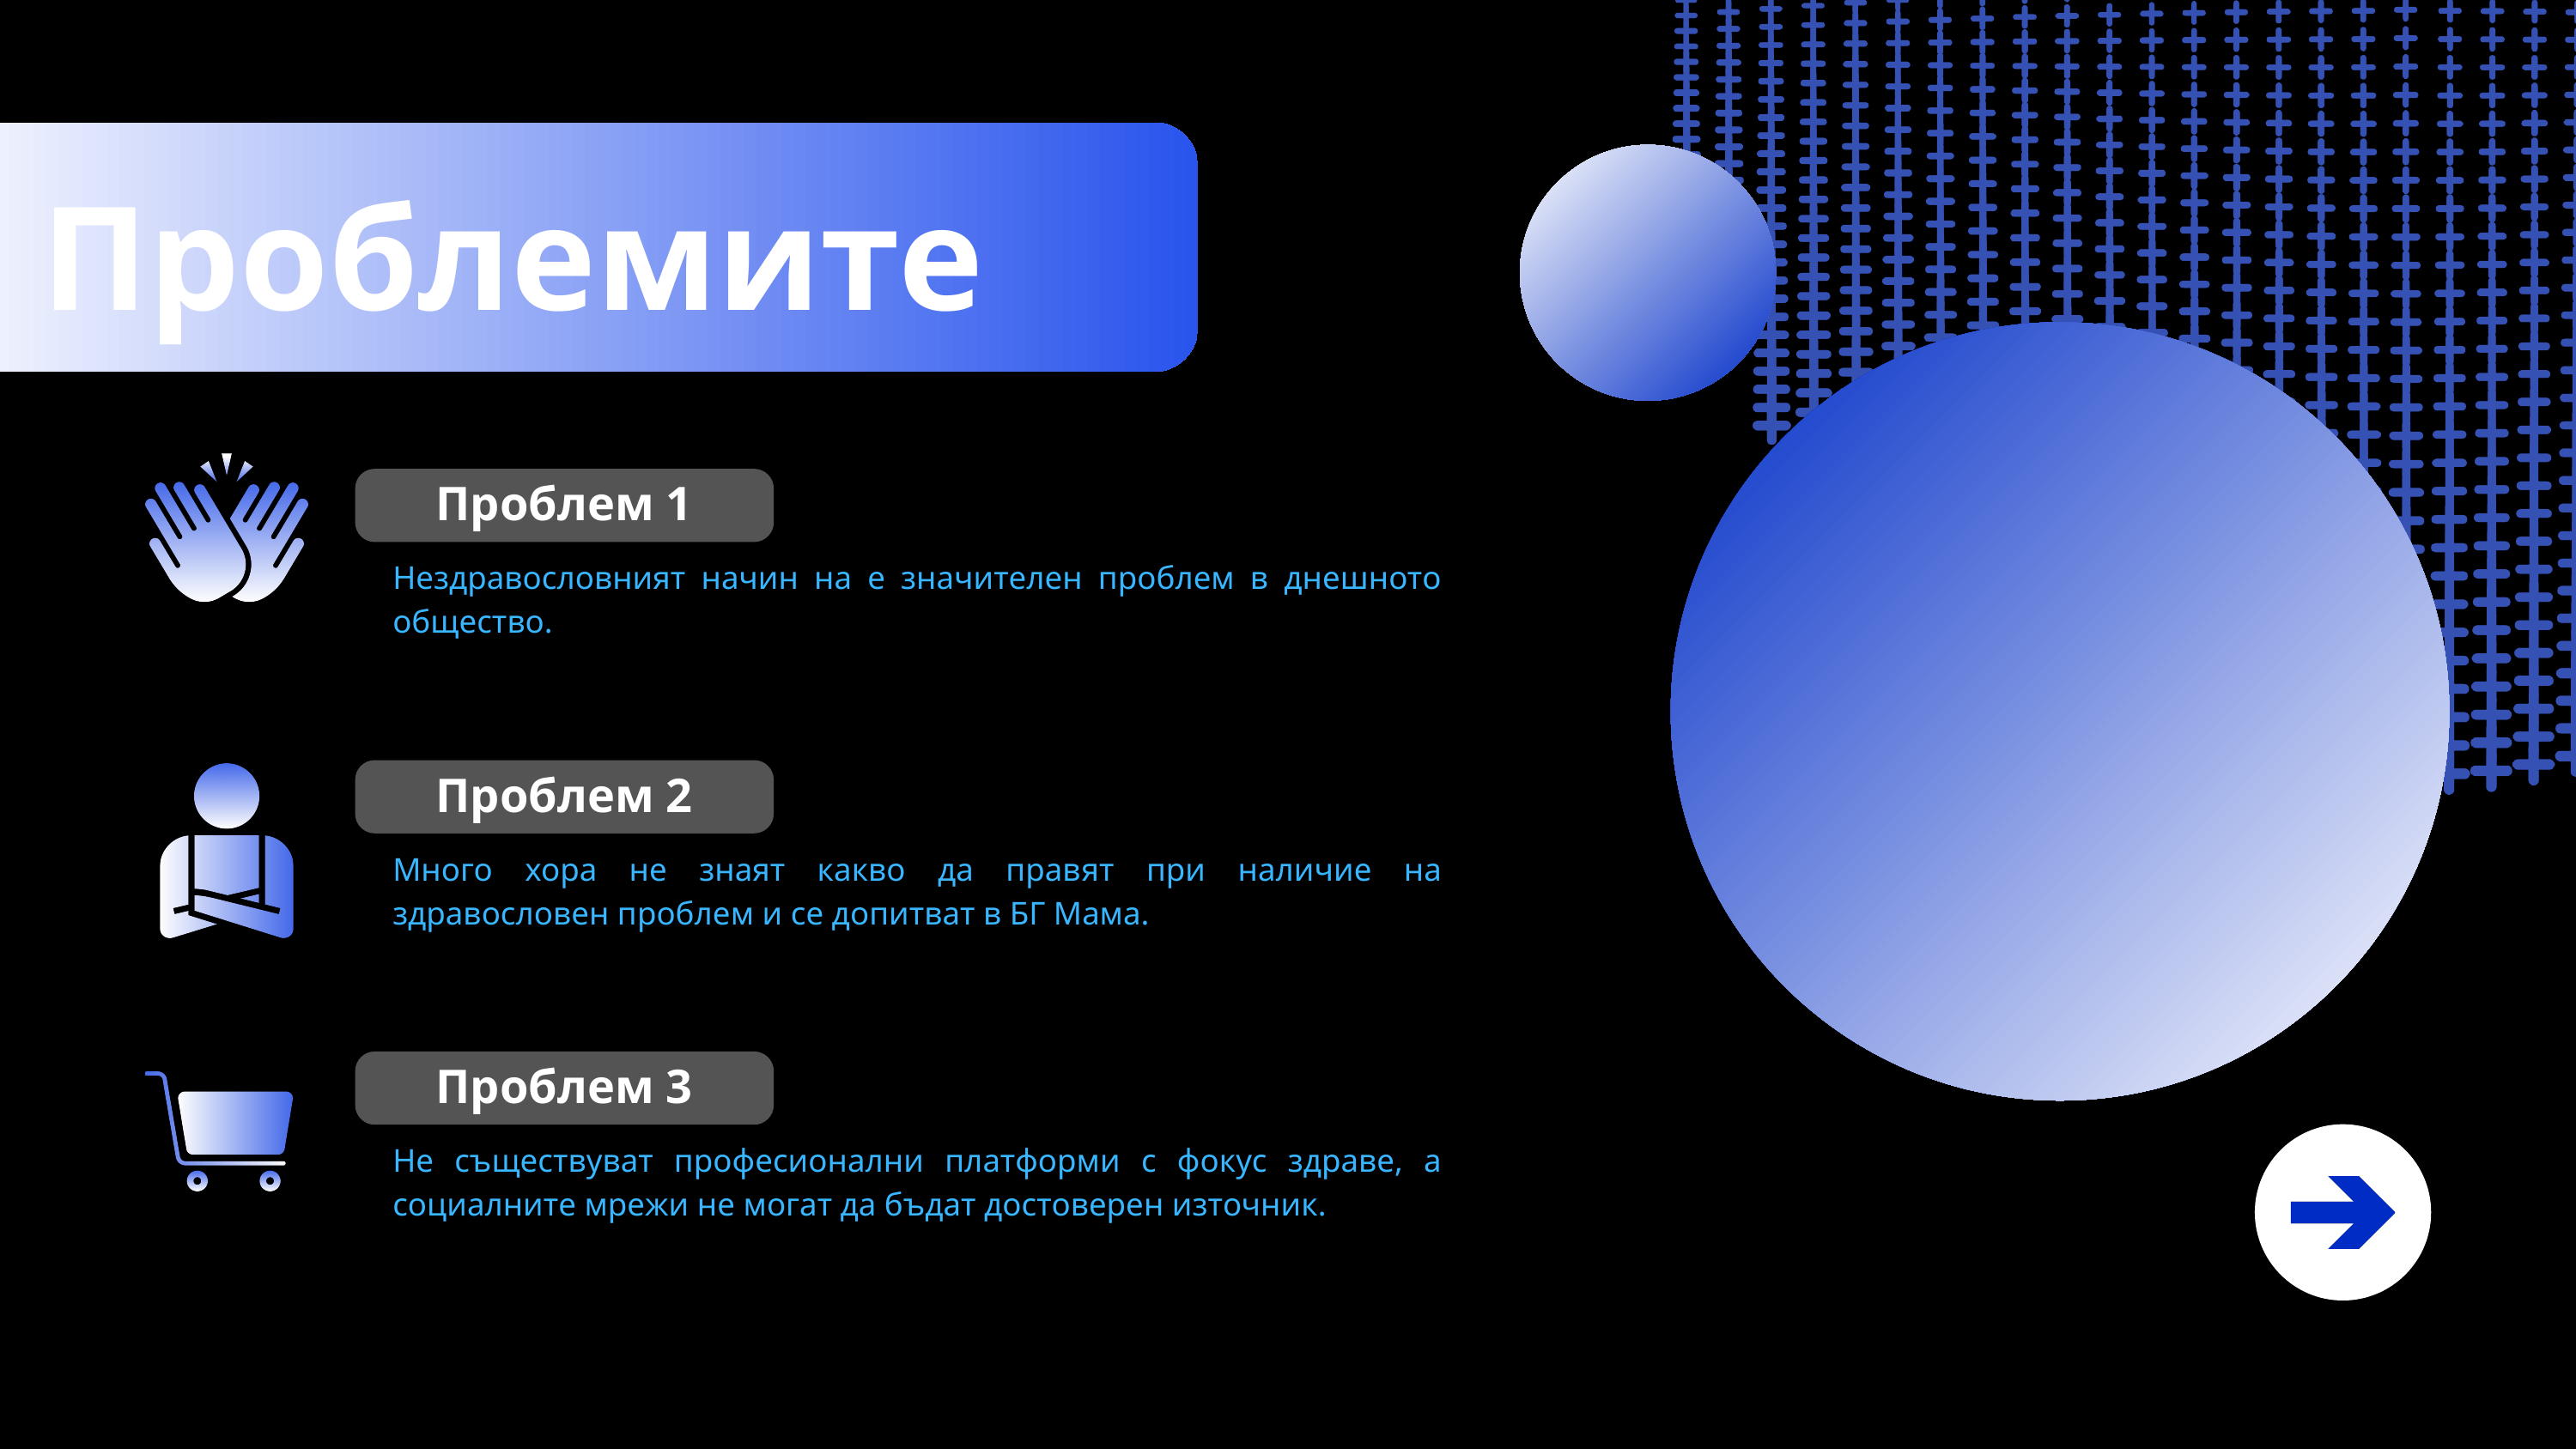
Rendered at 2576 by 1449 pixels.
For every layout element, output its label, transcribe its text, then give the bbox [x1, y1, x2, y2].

text_box Нездравословният начин на е значителен проблем в днешното общество. [392, 551, 1443, 640]
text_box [1519, 144, 1777, 402]
text_box [160, 763, 294, 938]
text_box Много хора не знаят какво да правят при наличие на здравословен проблем и се допитват в БГ Мама. [392, 842, 1443, 931]
text_box [1670, 0, 2576, 797]
text_box [144, 453, 309, 603]
text_box Не съществуват професионални платформи с фокус здраве, а социалните мрежи не могат да бъдат достоверен източник. [392, 1134, 1443, 1223]
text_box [2254, 1124, 2432, 1301]
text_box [355, 1051, 775, 1125]
text_box [144, 1071, 294, 1191]
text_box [1670, 322, 2450, 1101]
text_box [355, 760, 775, 834]
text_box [0, 122, 1199, 373]
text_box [355, 468, 775, 543]
